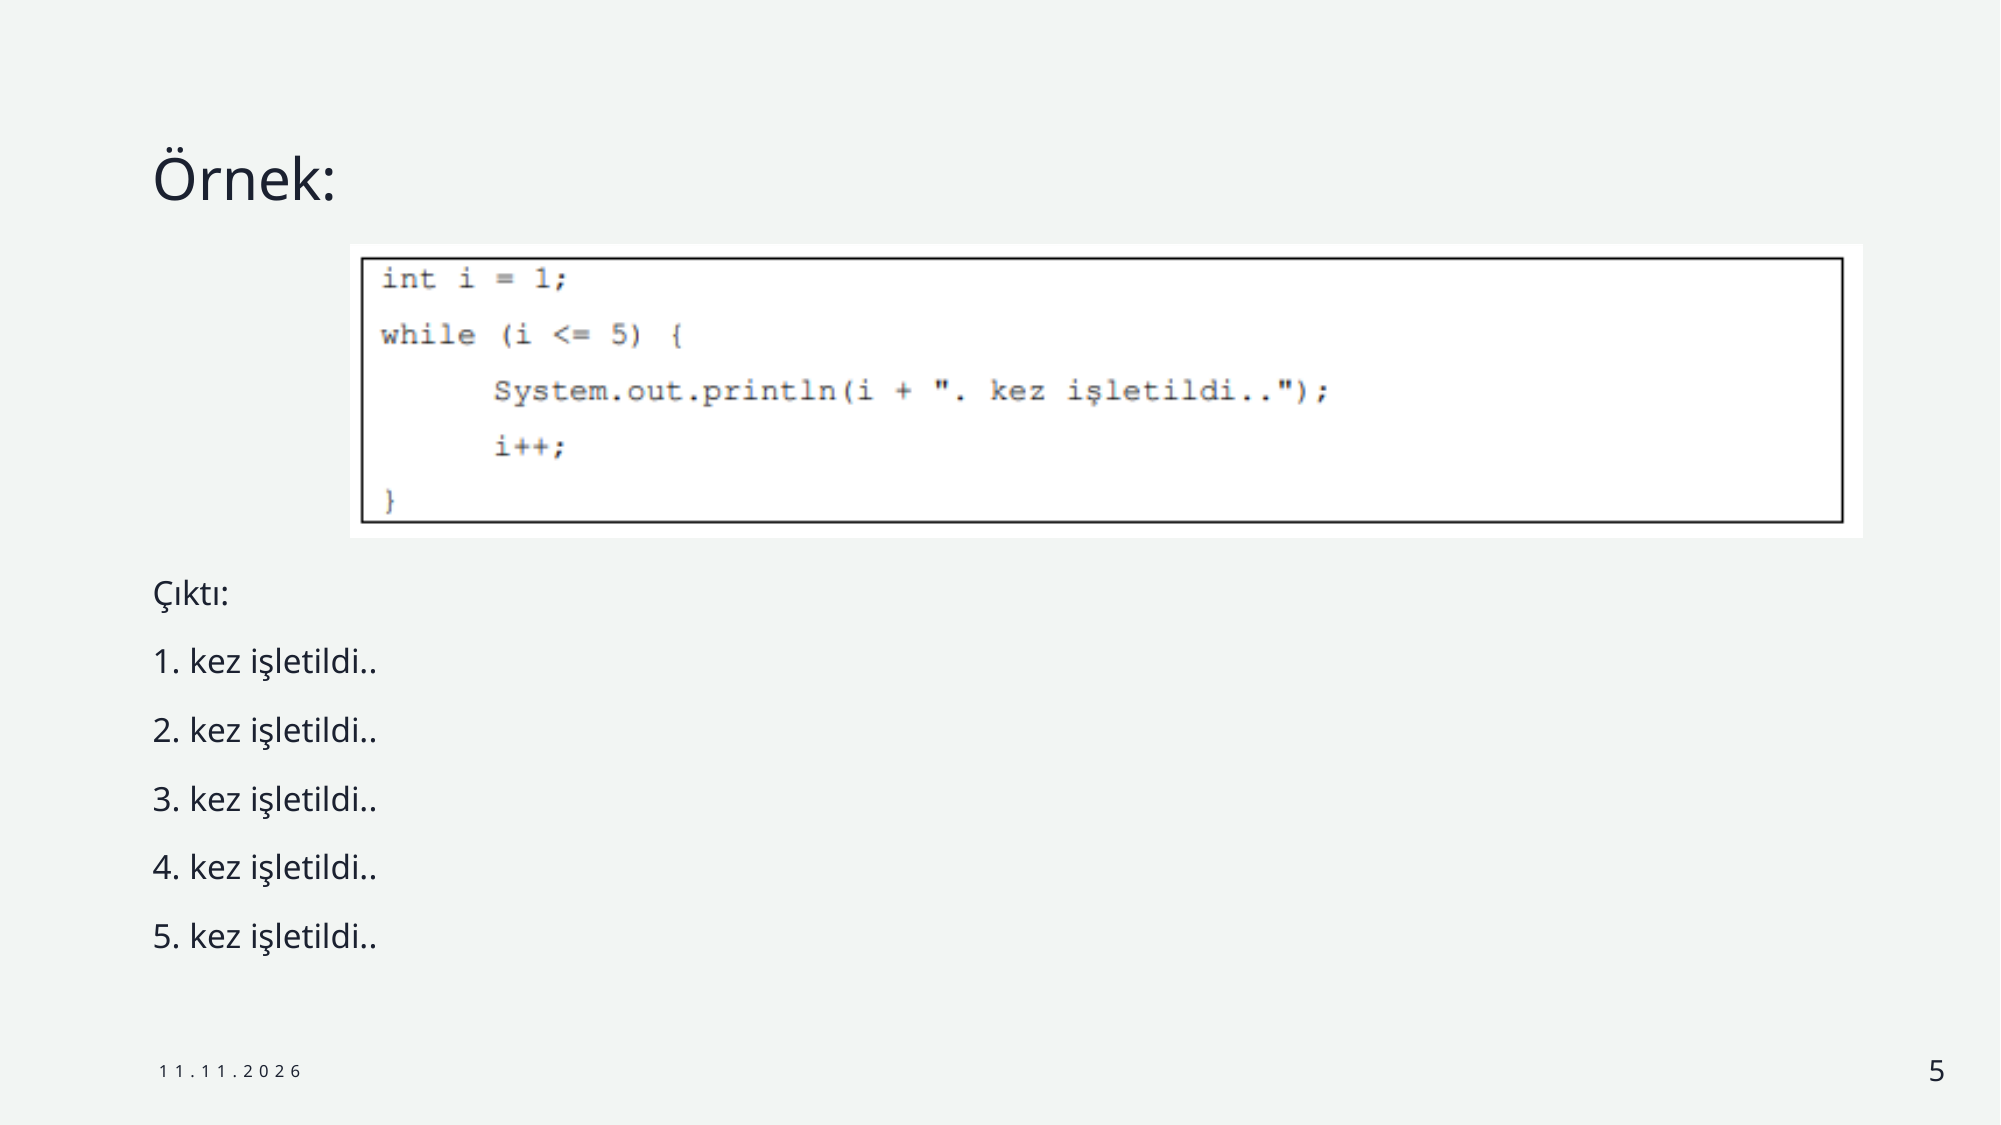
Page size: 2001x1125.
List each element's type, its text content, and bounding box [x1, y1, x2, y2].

slide_number 5 [1875, 1042, 1961, 1103]
title Örnek: [137, 134, 735, 473]
list Çıktı: 1. kez işletildi.. 2. kez işletildi.. 3. kez işletildi.. 4. kez işletildi.. 5. kez işletildi.. [137, 492, 736, 963]
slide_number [143, 1042, 594, 1103]
picture [350, 243, 1863, 539]
